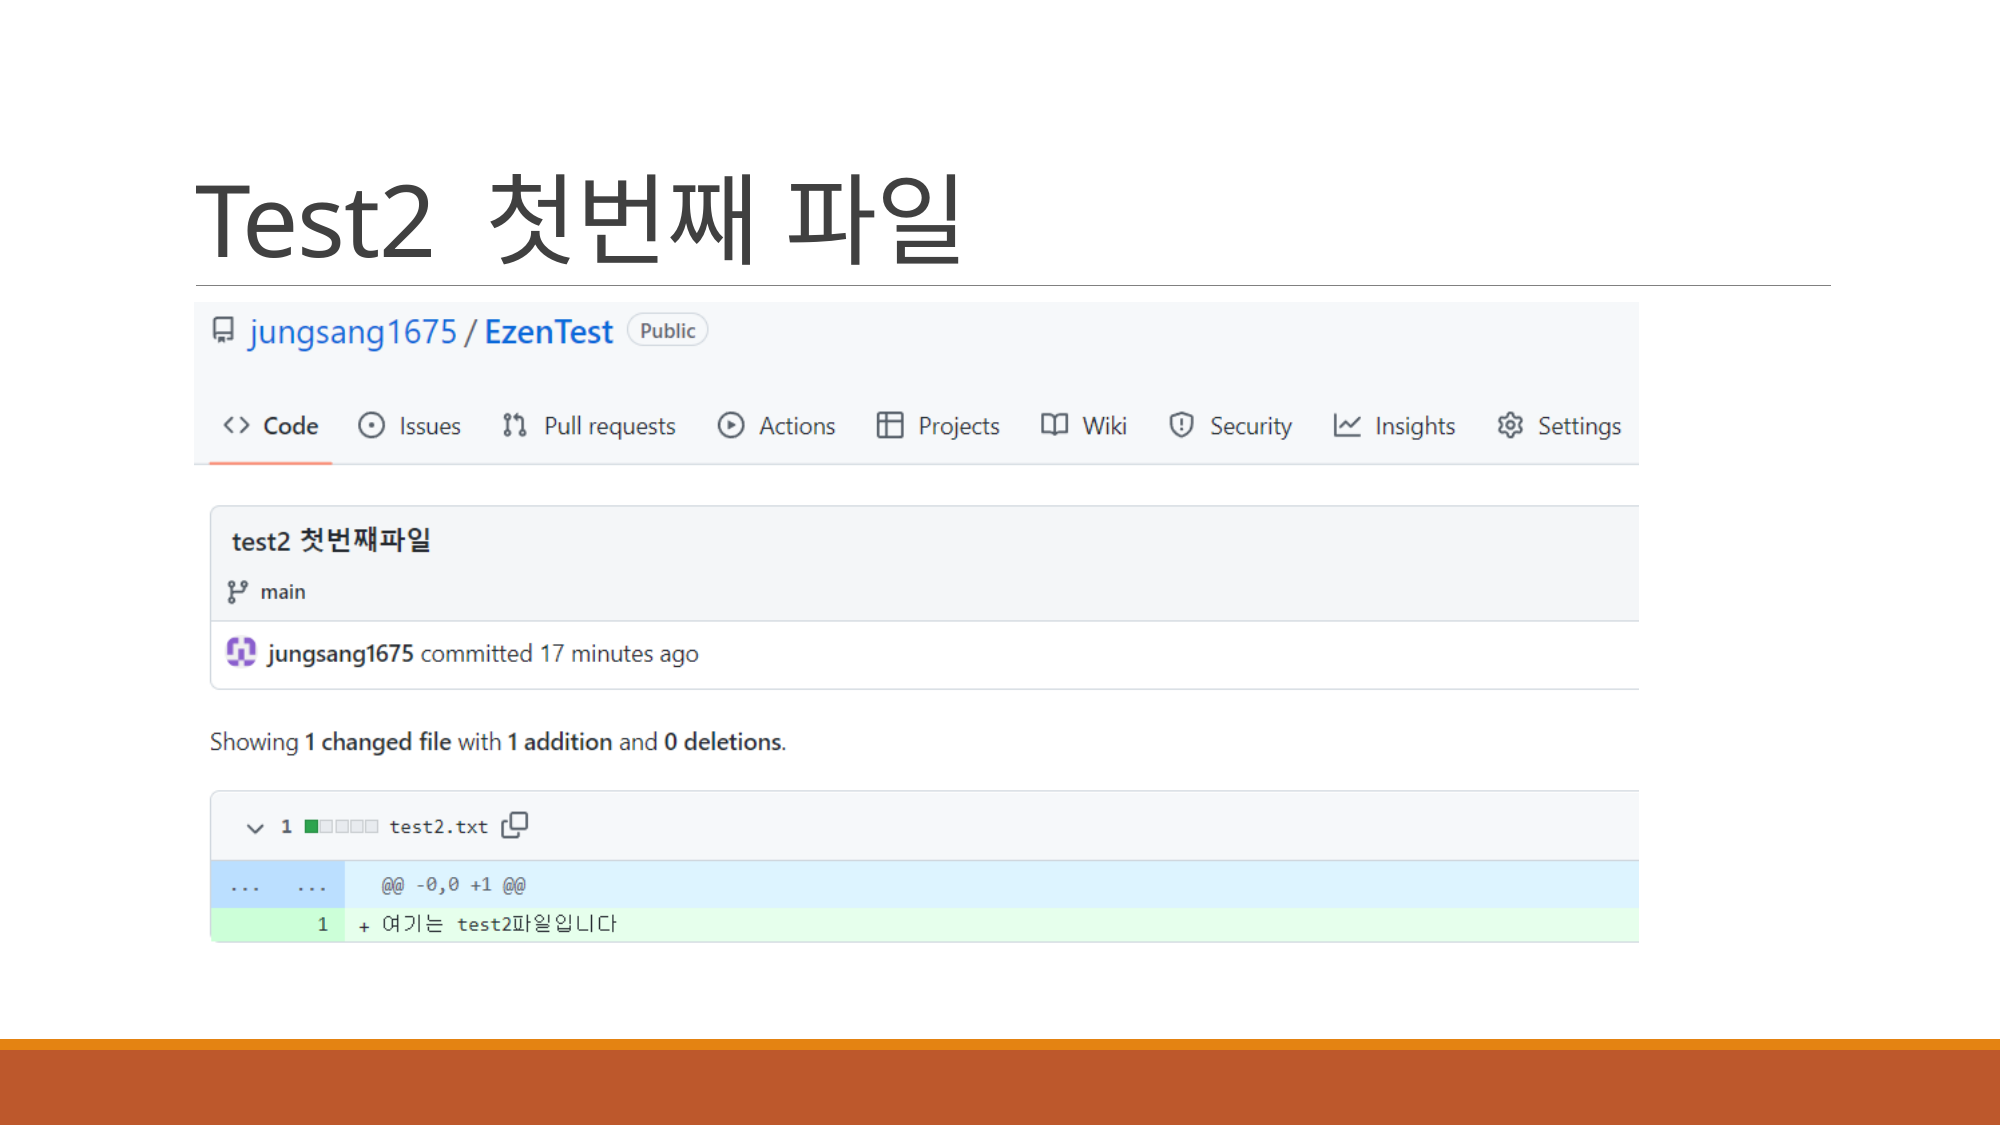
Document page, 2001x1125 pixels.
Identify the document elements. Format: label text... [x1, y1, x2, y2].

title Test2 첫번째 파일 [180, 47, 1830, 285]
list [193, 302, 1639, 964]
